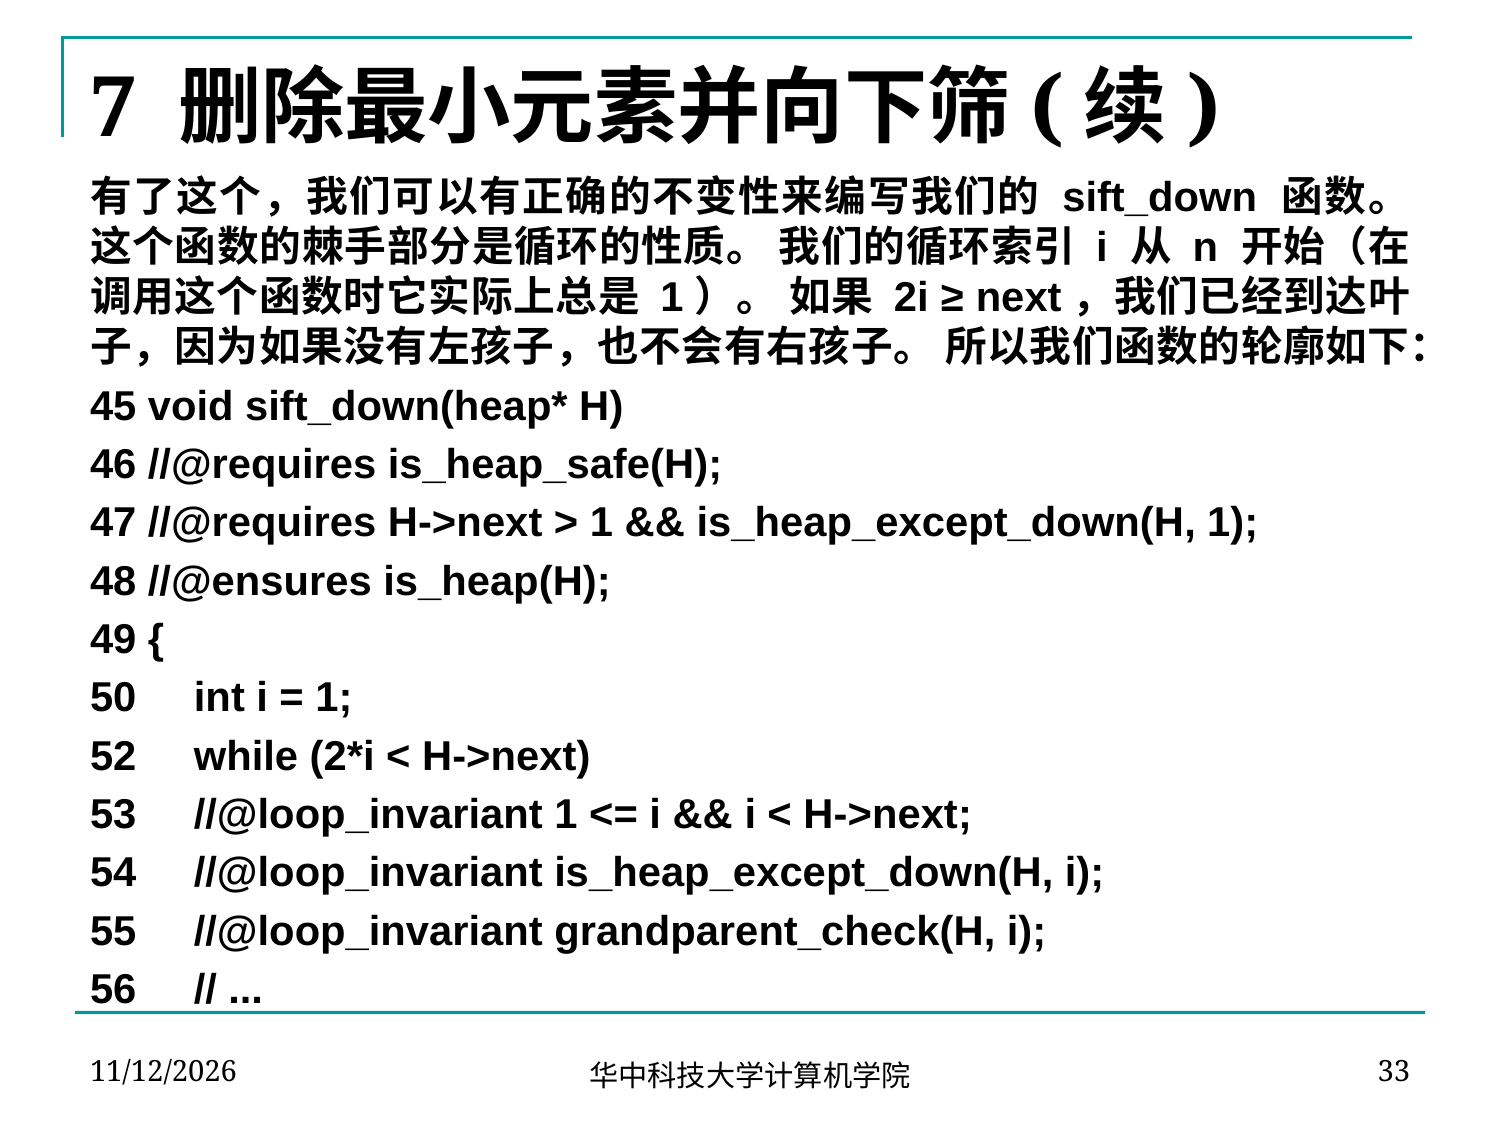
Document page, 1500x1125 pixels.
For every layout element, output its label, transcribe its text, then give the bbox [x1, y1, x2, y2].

slide_number 33 [1074, 1024, 1425, 1100]
list 有了这个，我们可以有正确的不变性来编写我们的 sift_down 函数。 这个函数的棘手部分是循环的性质。 我们的循环索引 i 从 n 开始（在调用这个函数时它实际上总是 1）。 如果 2i ≥ next，我们已经到达叶子，因为如果没有左孩子，也不会有右孩子。 所以我们函数的轮廓如下： 45 void sift_down(heap* H) 46 //@requires is_heap_safe(H); 47 //@requires H->next > 1 && is_heap_except_down(H, 1); 48 //@ensures is_heap(H); 49 { 50 int i = 1; 52 while (2*i < H->next) 53 //@loop_invariant 1 <= i && i < H->next; 54 //@loop_invariant is_heap_except_down(H, i); 55 //@loop_invariant grandparent_check(H, i); 56 // ... [75, 163, 1425, 1000]
title 7 删除最小元素并向下筛(续) [75, 45, 1425, 163]
footer 华中科技大学计算机学院 [512, 1025, 988, 1100]
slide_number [75, 1024, 425, 1100]
